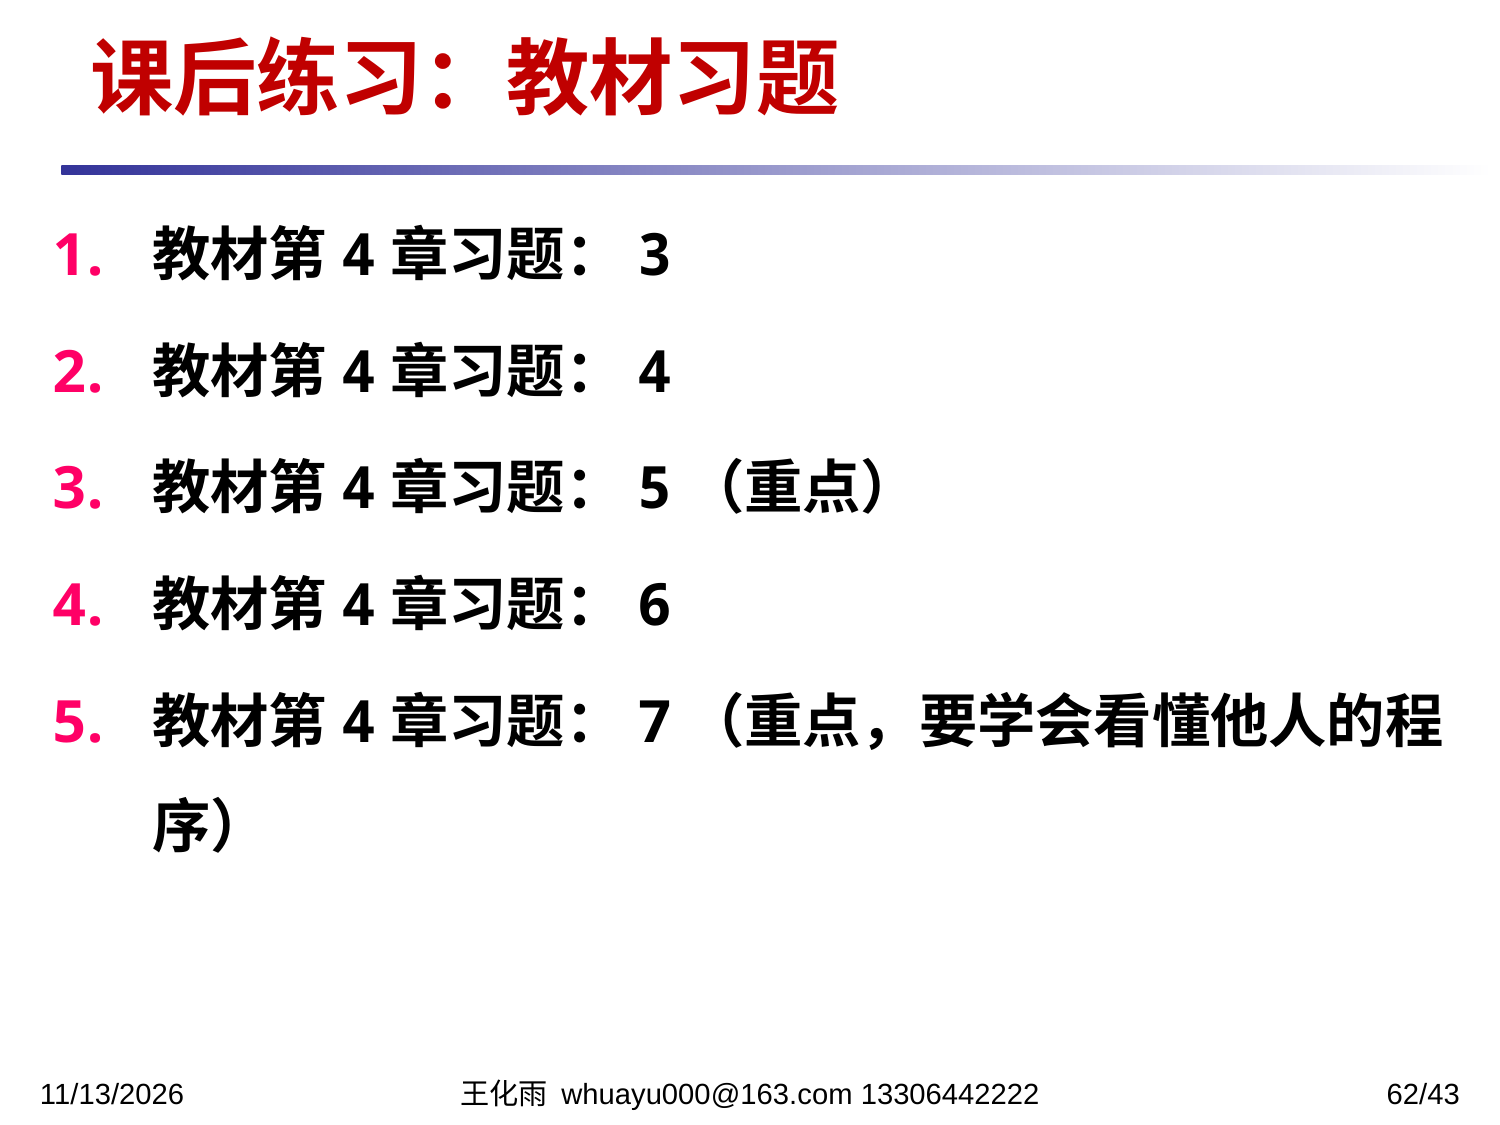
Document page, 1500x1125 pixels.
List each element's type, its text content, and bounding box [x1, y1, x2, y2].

title 课后练习：教材习题 [75, 24, 1475, 125]
list 教材第4章习题：3 教材第4章习题：4 教材第4章习题：5（重点） 教材第4章习题：6 教材第4章习题：7（重点，要学会看懂他人的程序） [37, 174, 1463, 421]
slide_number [24, 1074, 376, 1103]
list 教材第4章习题：3 教材第4章习题：4 教材第4章习题：5（重点） 教材第4章习题：6 教材第4章习题：7（重点，要学会看懂他人的程序） [37, 422, 1463, 1038]
slide_number 62/43 [1187, 1074, 1476, 1103]
footer 王化雨 whuayu000@163.com 13306442222 [387, 1074, 1113, 1103]
